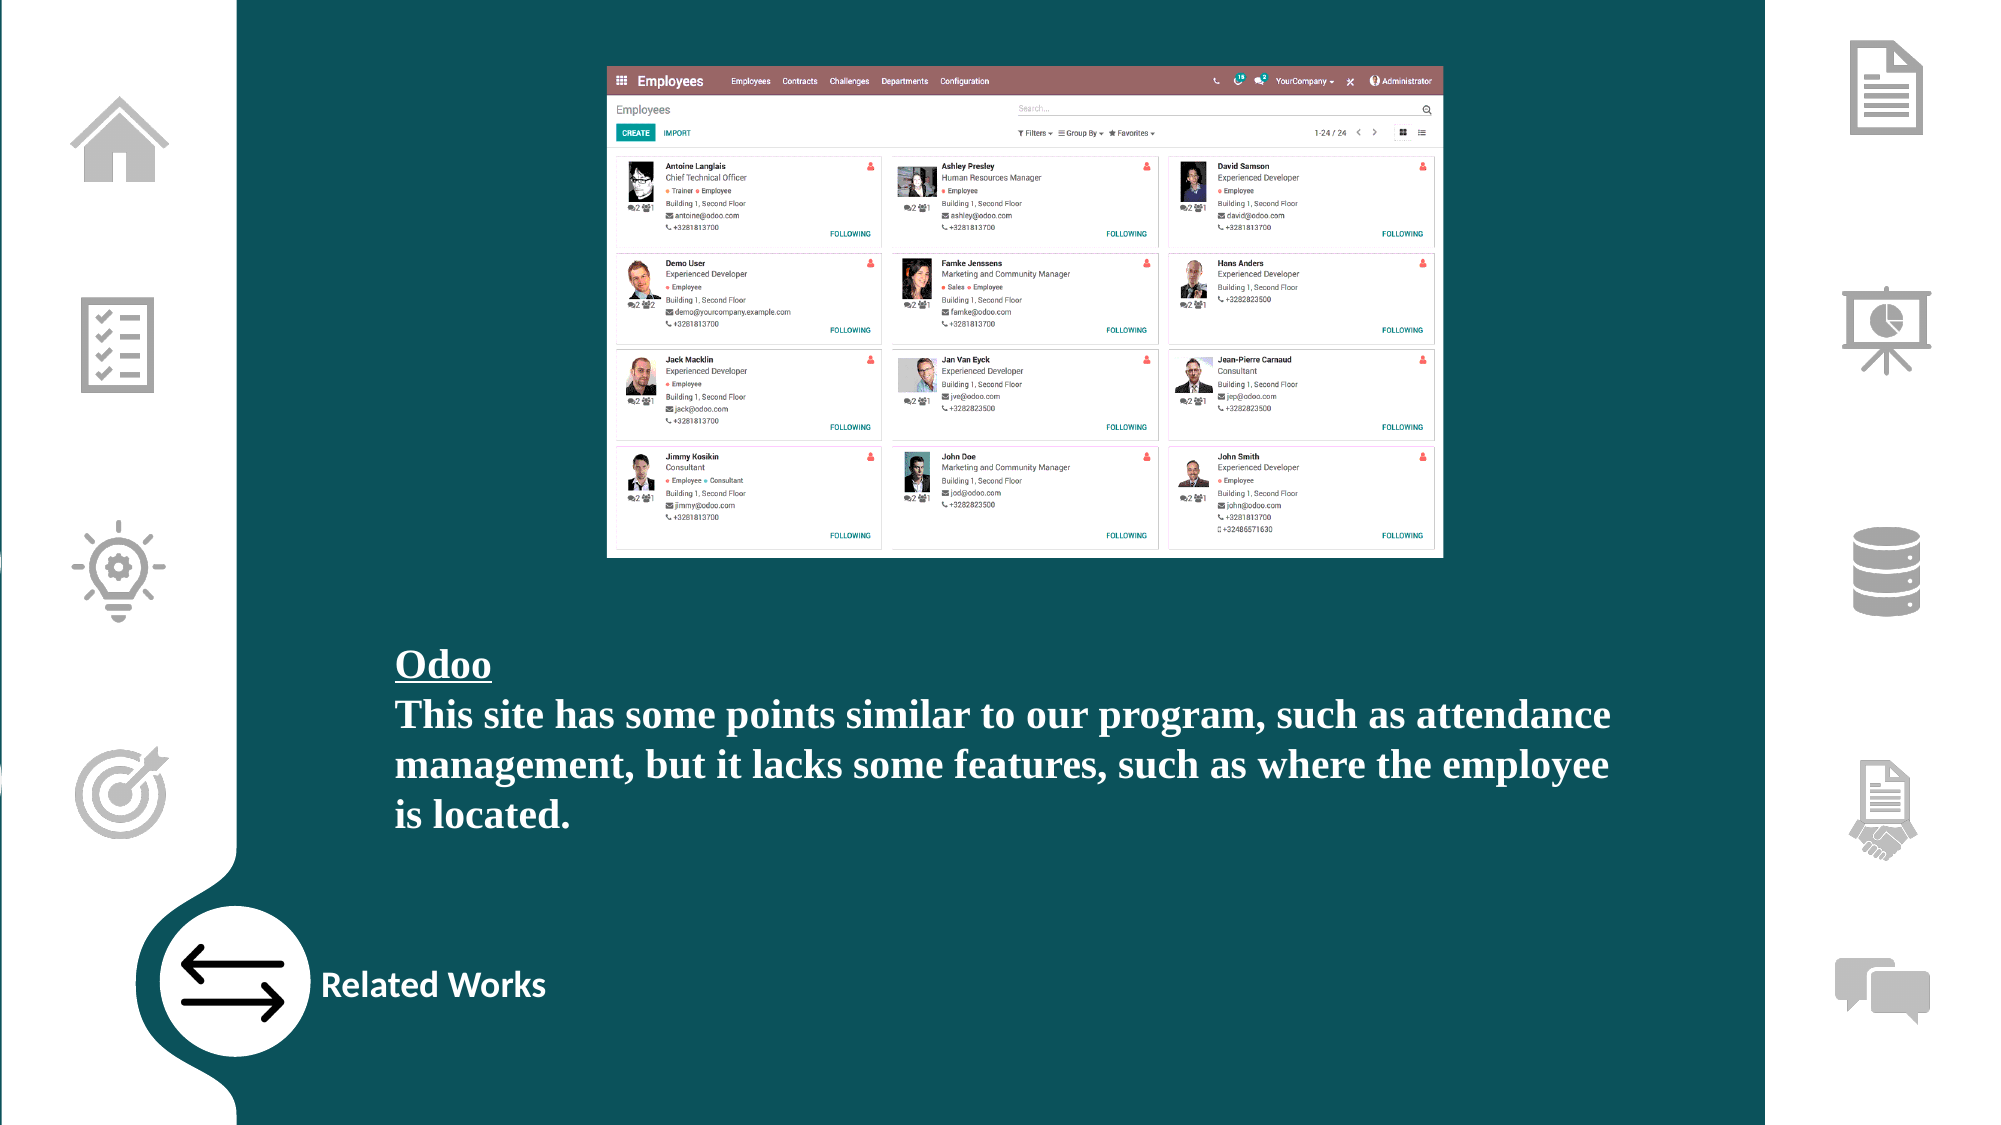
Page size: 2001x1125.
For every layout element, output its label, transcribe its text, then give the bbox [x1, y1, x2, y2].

picture [1830, 515, 1943, 628]
text_box [1764, 0, 2000, 1125]
picture [1826, 935, 1939, 1048]
picture [63, 82, 176, 196]
picture [70, 941, 159, 1055]
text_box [1844, 754, 1923, 878]
text_box Odoo This site has some points similar to our program, such as attendance management, but it lacks some features, such as where the employee is located. [379, 629, 1633, 845]
picture [1830, 273, 1943, 387]
text_box [0, 0, 238, 1125]
picture [1830, 31, 1943, 145]
picture [65, 736, 179, 849]
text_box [159, 905, 311, 1057]
text_box Related Works [311, 952, 562, 1013]
picture [61, 288, 174, 402]
picture [606, 66, 1444, 558]
picture [63, 515, 176, 629]
